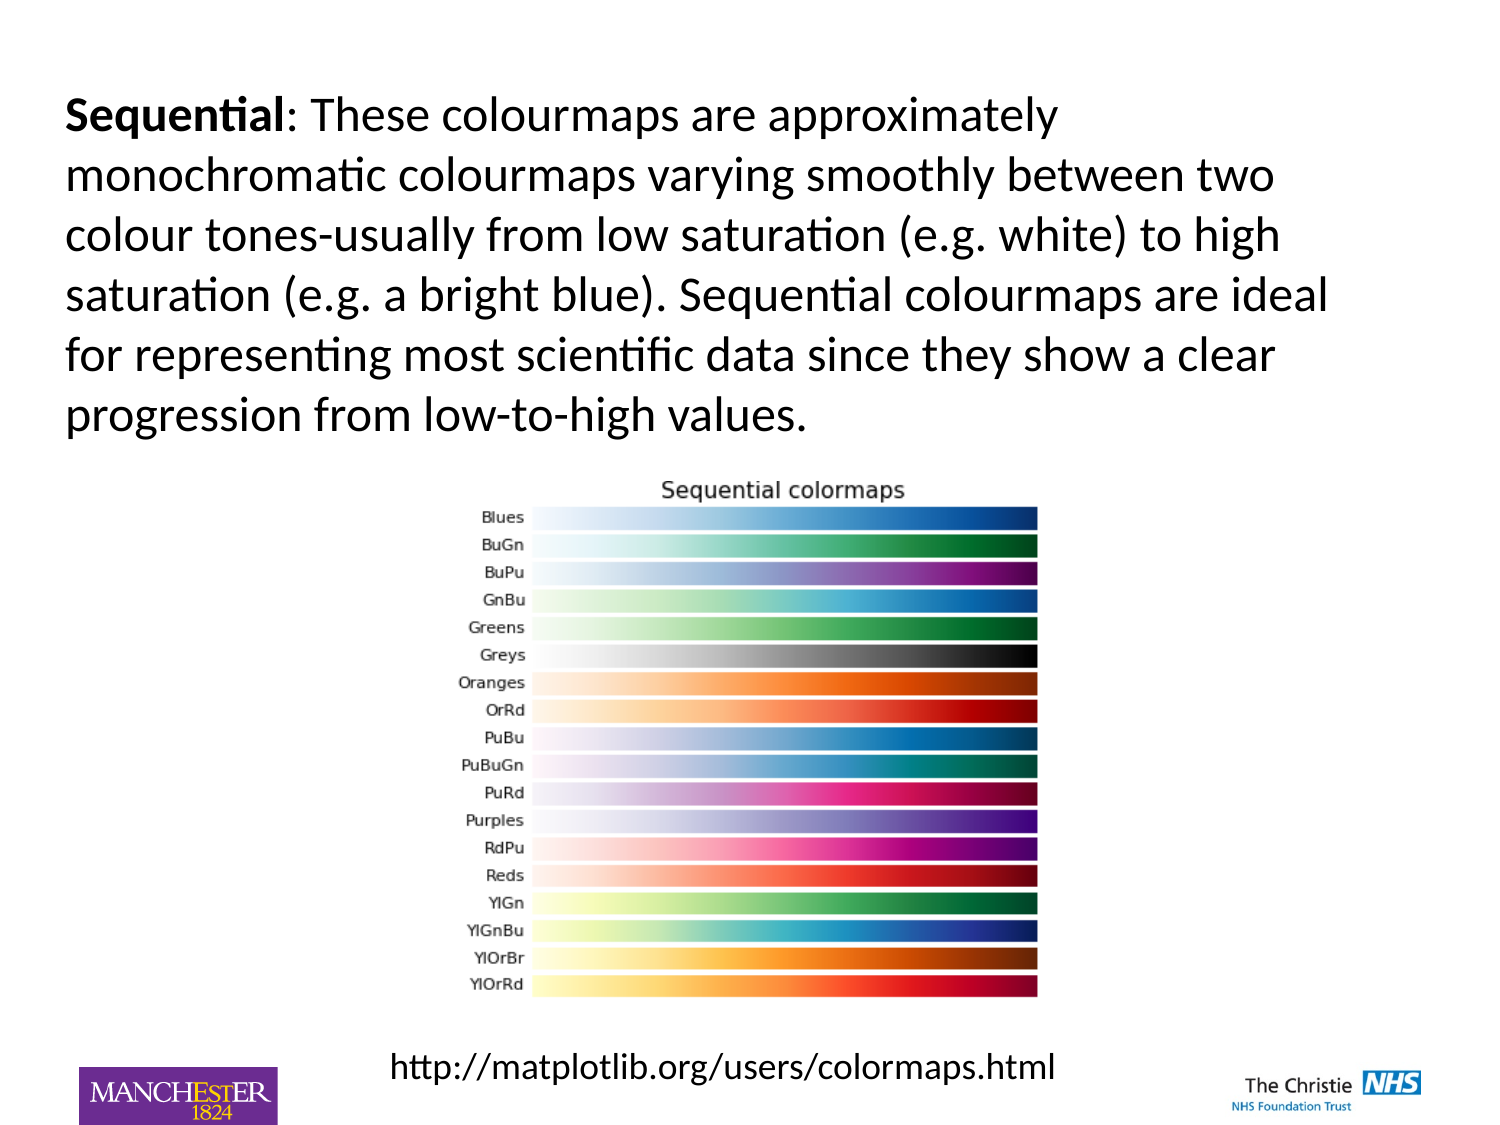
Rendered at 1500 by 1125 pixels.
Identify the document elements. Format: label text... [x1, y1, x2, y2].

text_box Sequential: These colourmaps are approximately monochromatic colourmaps varying smoothly between two colour tones-usually from low saturation (e.g. white) to high saturation (e.g. a bright blue). Sequential colourmaps are ideal for representing most scientific data since they show a clear progression from low-to-high values. [50, 74, 1397, 509]
picture [1165, 1062, 1421, 1125]
text_box http://matplotlib.org/users/colormaps.html [374, 1034, 1072, 1095]
picture [405, 481, 1042, 1003]
picture [79, 1067, 278, 1125]
